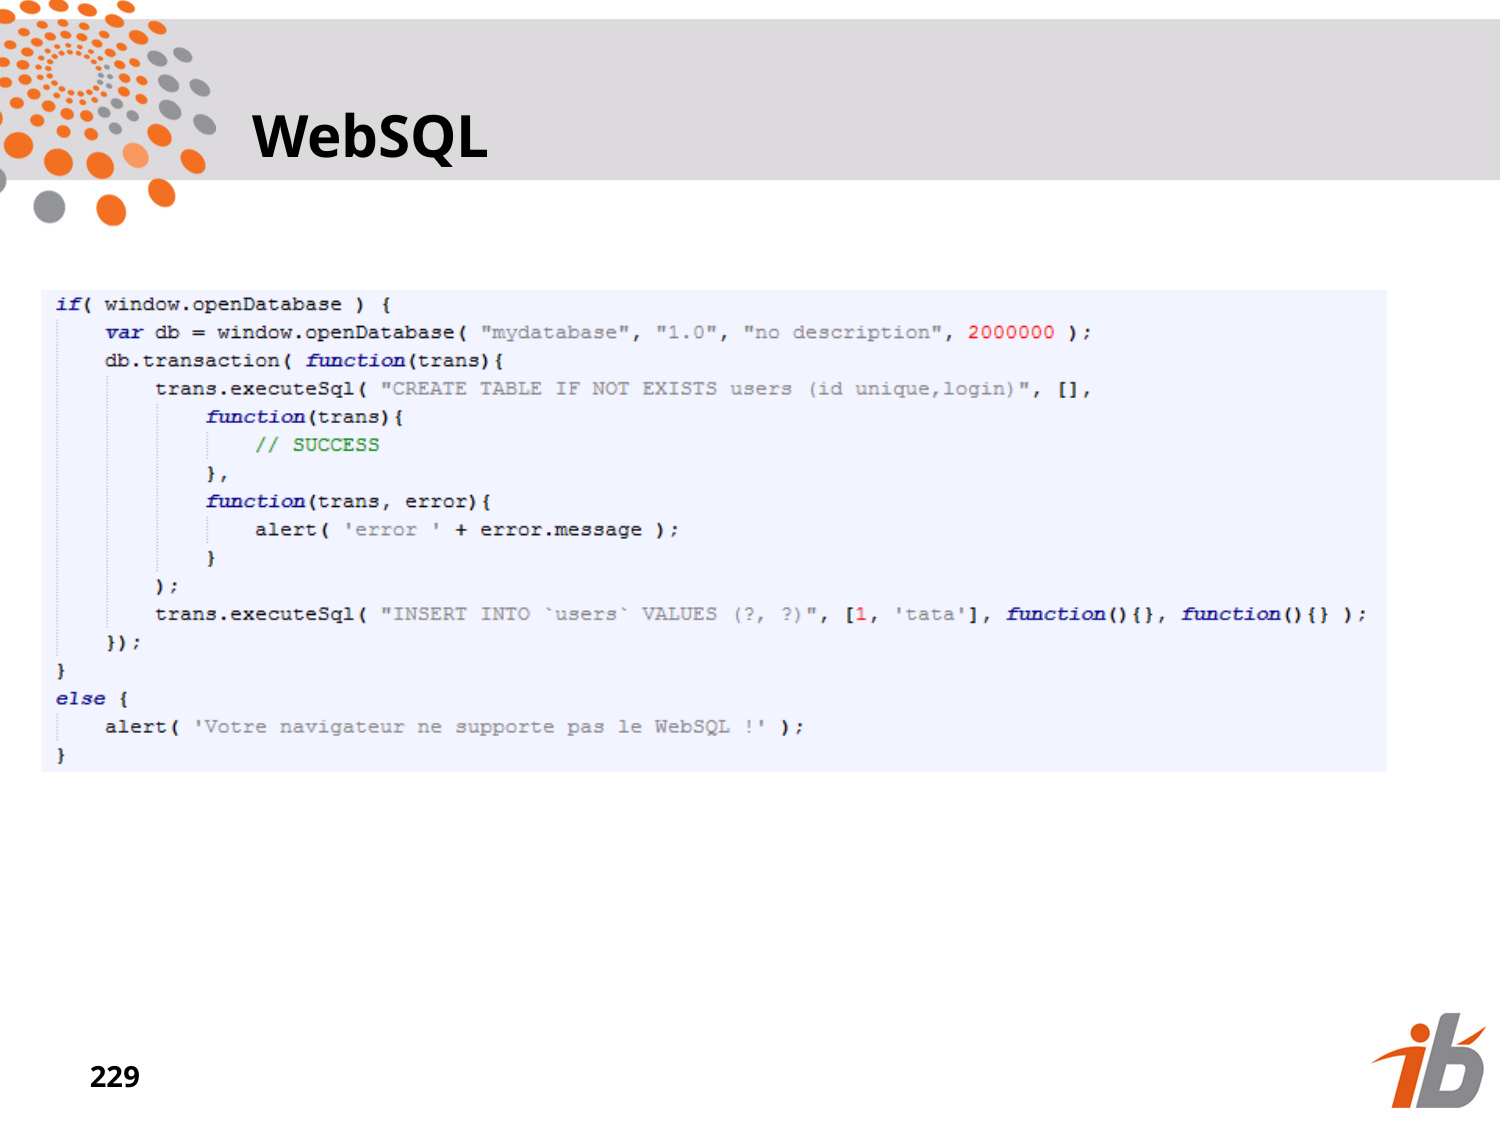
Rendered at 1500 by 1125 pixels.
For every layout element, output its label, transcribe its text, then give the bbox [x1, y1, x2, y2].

text_box <numéro> [64, 1035, 165, 1121]
text_box WebSQL [237, 18, 1408, 177]
picture [0, 0, 1500, 1125]
text_box [230, 233, 1412, 976]
